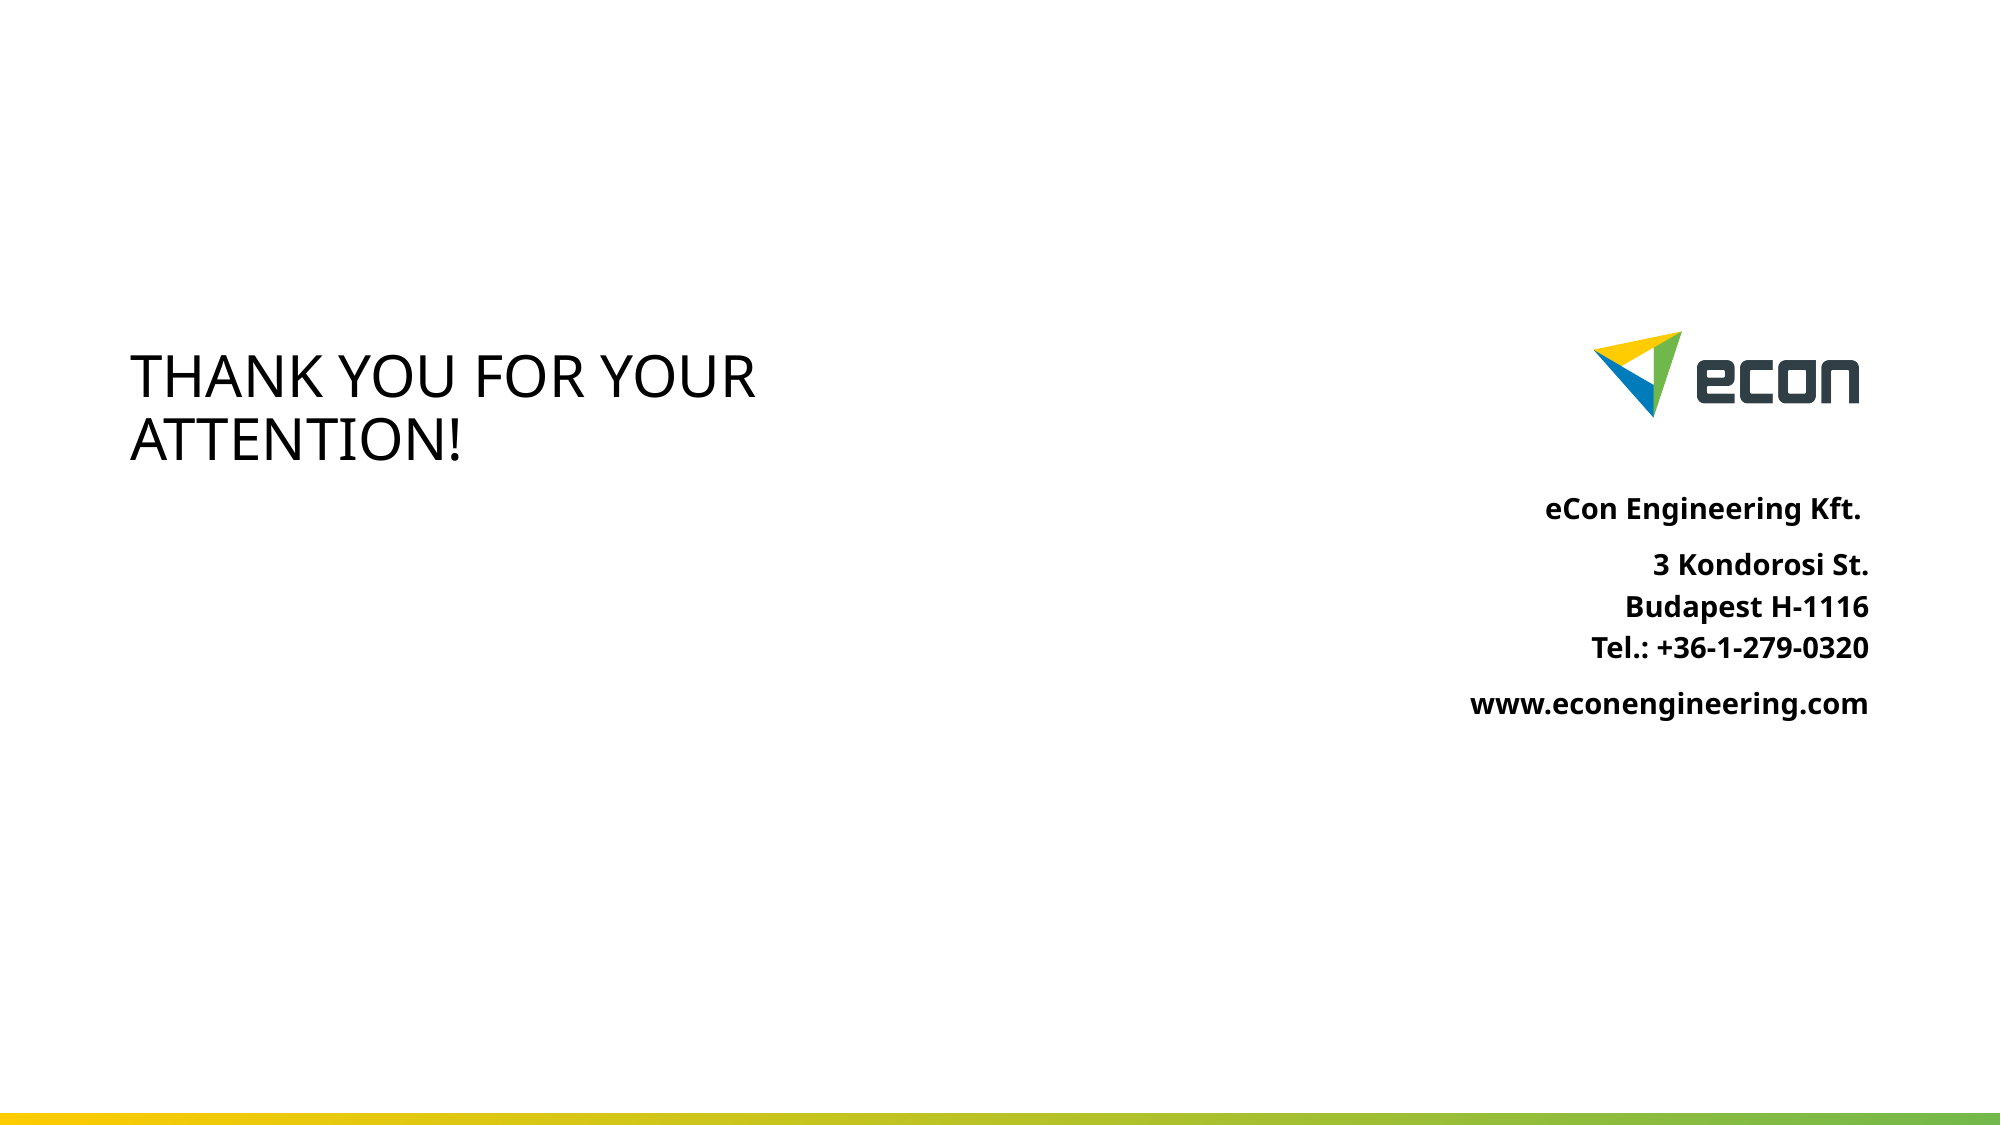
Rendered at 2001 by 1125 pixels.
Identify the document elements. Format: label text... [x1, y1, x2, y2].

list eCon Engineering Kft. 3 Kondorosi St. Budapest H-1116 Tel.: +36-1-279-0320 www.econengineering.com [1119, 483, 1885, 819]
title Thank you for your attention! [115, 339, 1120, 517]
picture [1593, 331, 1859, 418]
